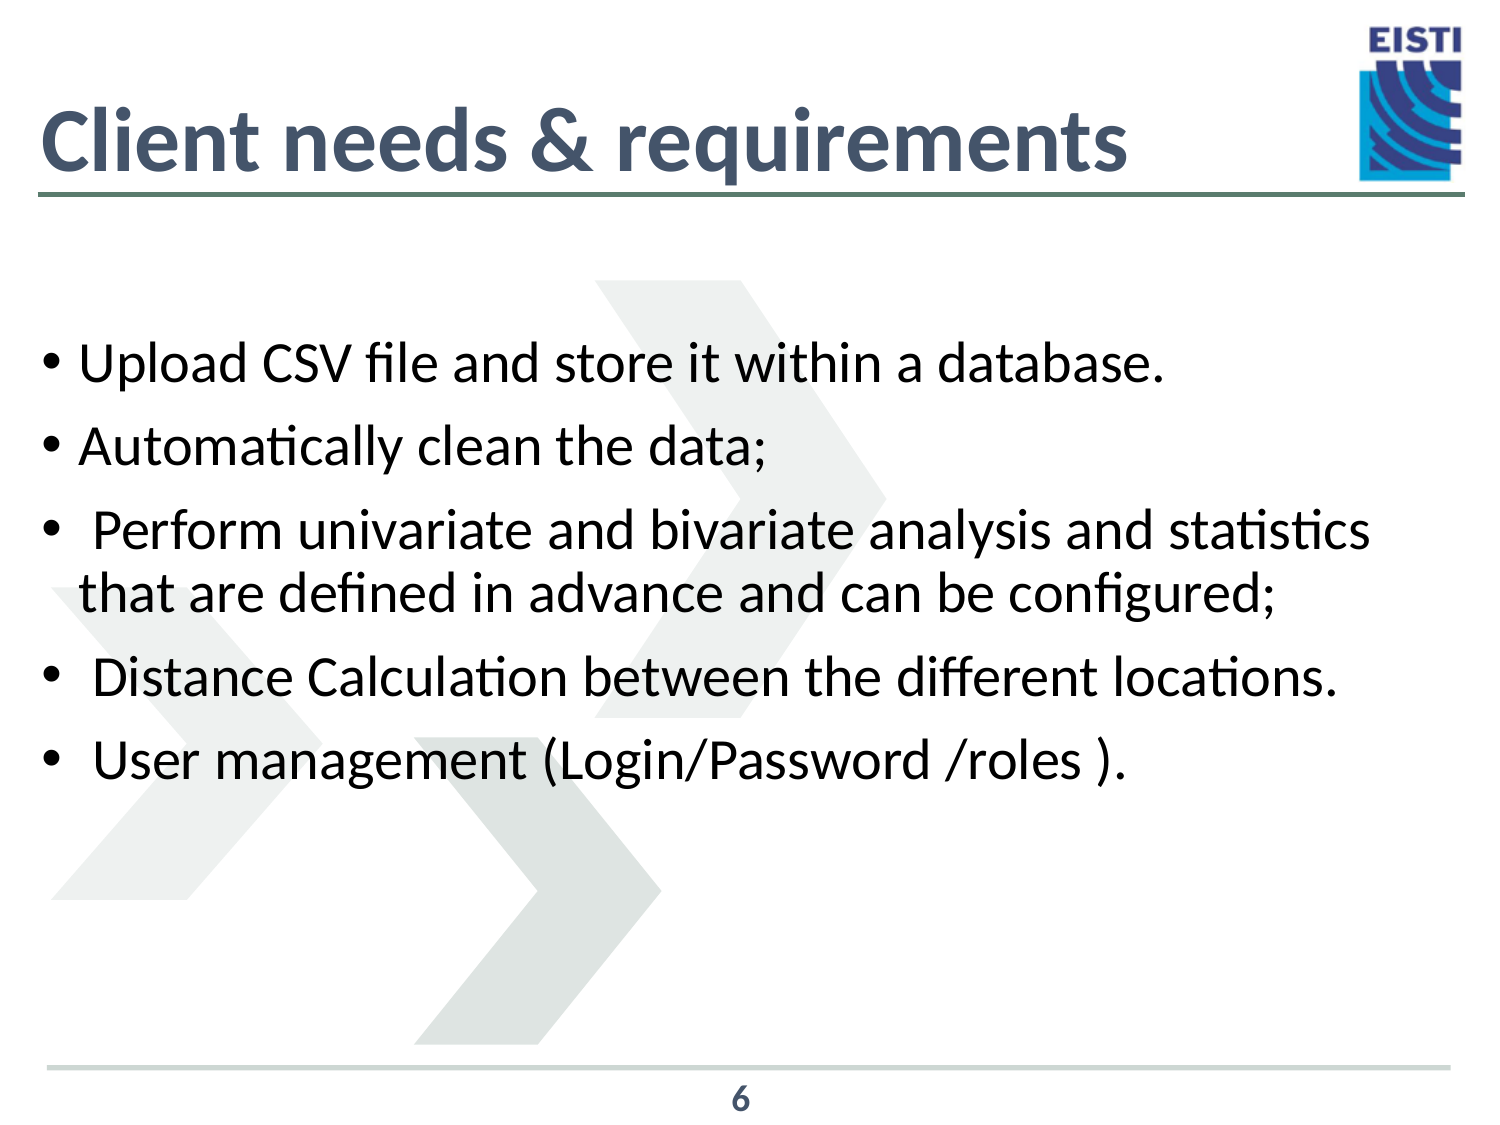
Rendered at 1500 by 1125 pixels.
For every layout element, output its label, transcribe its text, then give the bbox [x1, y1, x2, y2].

picture [1347, 17, 1466, 183]
list Upload CSV file and store it within a database. Automatically clean the data; Perform univariate and bivariate analysis and statistics that are defined in advance and can be configured; Distance Calculation between the different locations. User management (Login/Password /roles ). [26, 233, 1466, 1014]
title Client needs & requirements [26, 72, 1321, 212]
